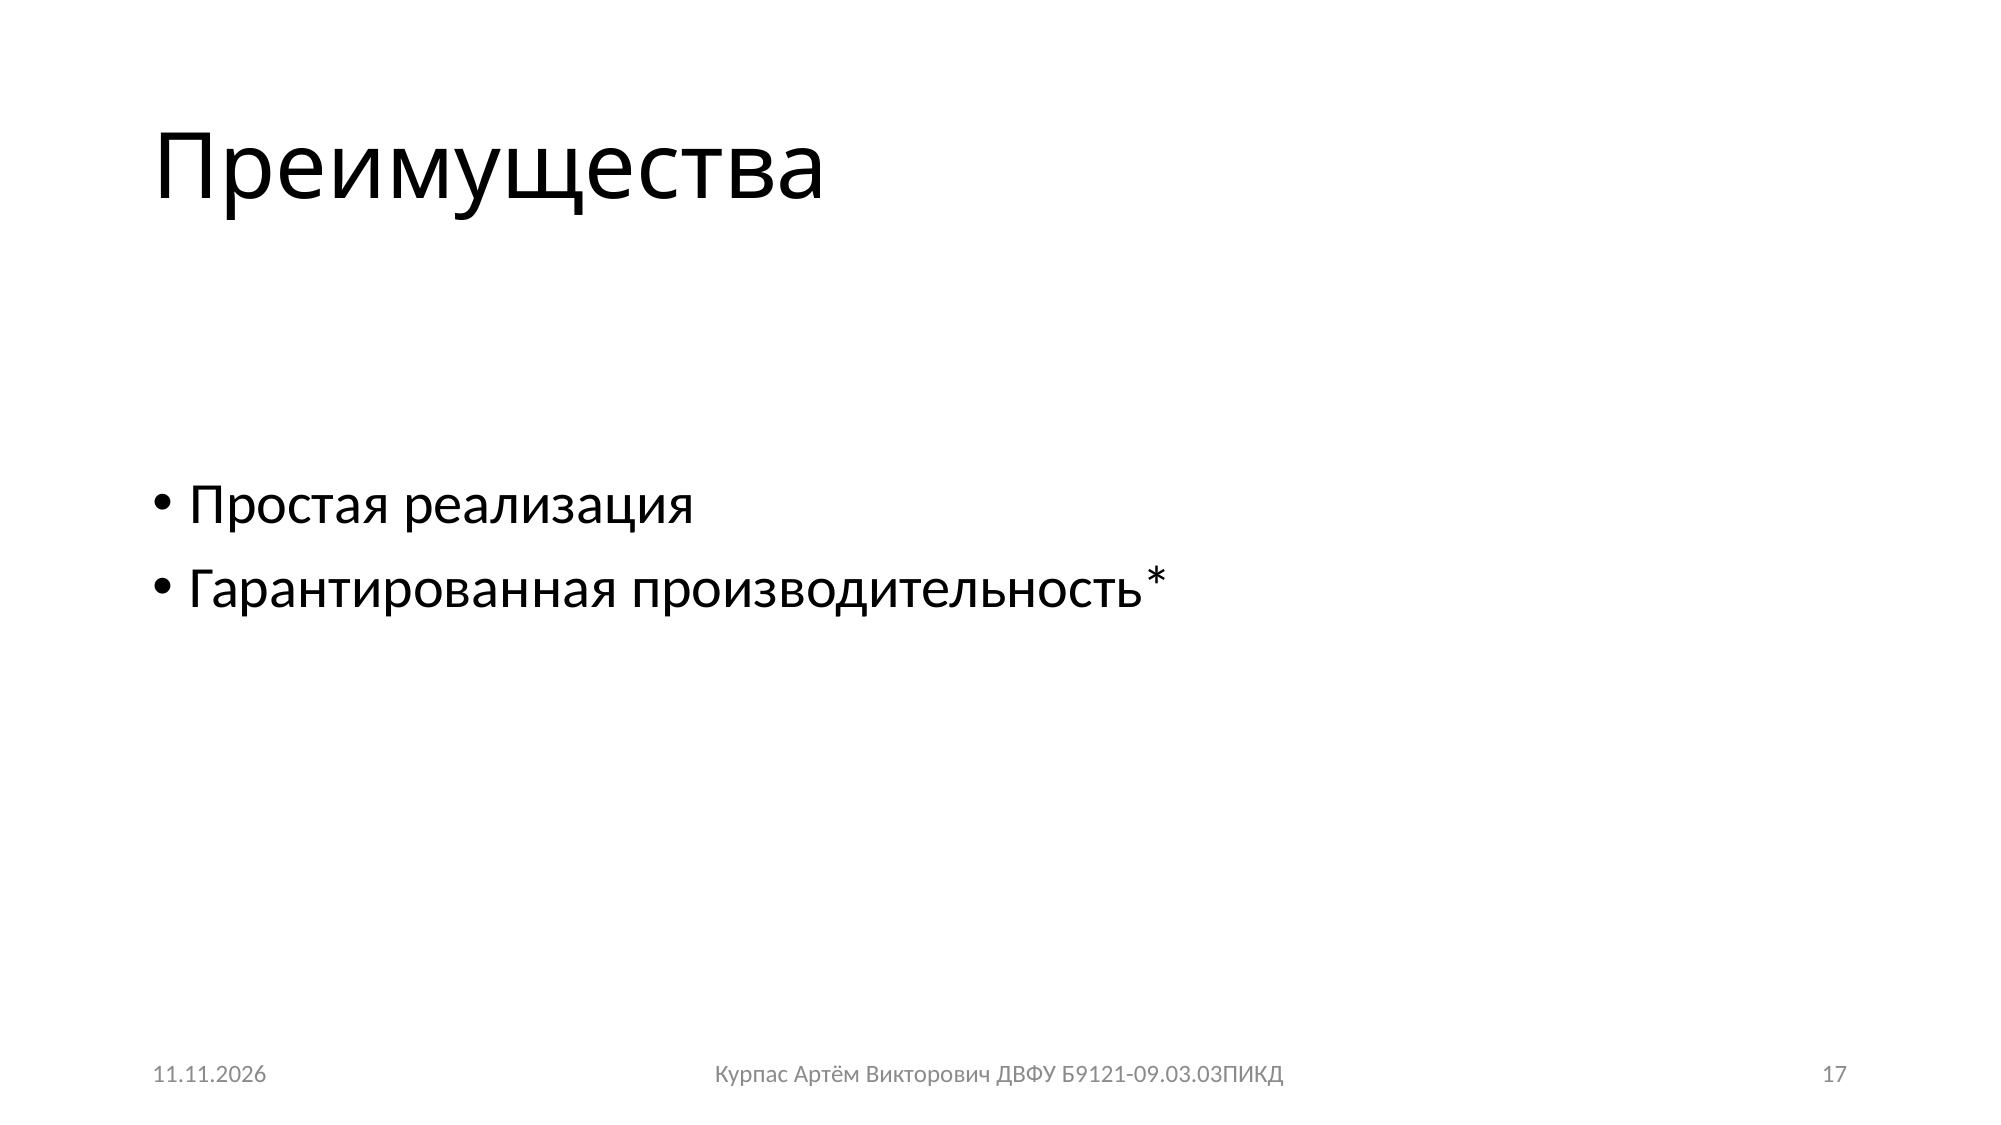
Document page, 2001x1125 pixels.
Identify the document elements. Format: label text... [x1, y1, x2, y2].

title Преимущества [137, 59, 1863, 278]
footer Курпас Артём Викторович ДВФУ Б9121-09.03.03ПИКД [662, 1042, 1338, 1103]
list Простая реализация Гарантированная производительность* [137, 465, 1863, 660]
slide_number 17 [1412, 1042, 1863, 1103]
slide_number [137, 1042, 588, 1103]
